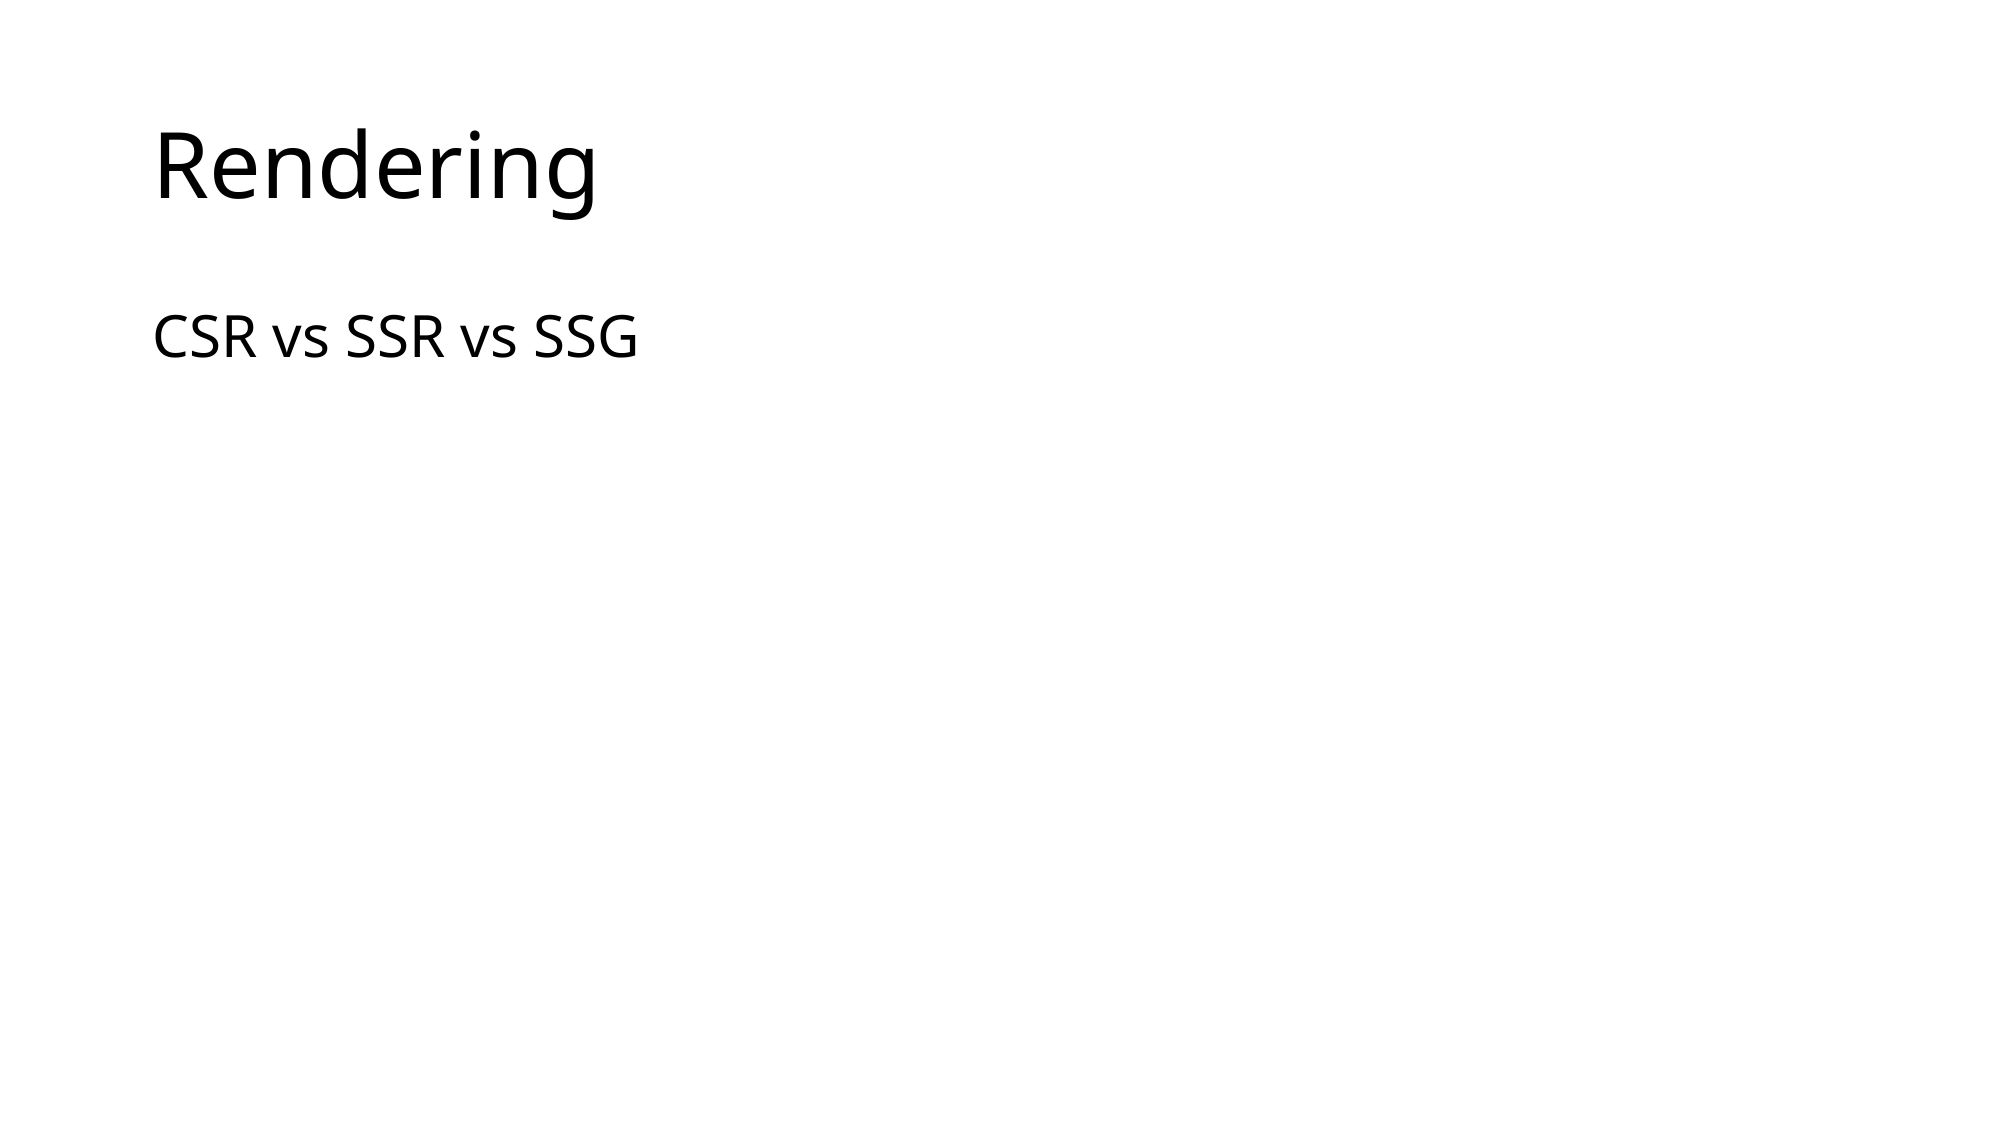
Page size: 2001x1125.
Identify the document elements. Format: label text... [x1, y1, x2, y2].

title Rendering [137, 59, 1863, 278]
list CSR vs SSR vs SSG [137, 299, 1863, 1014]
